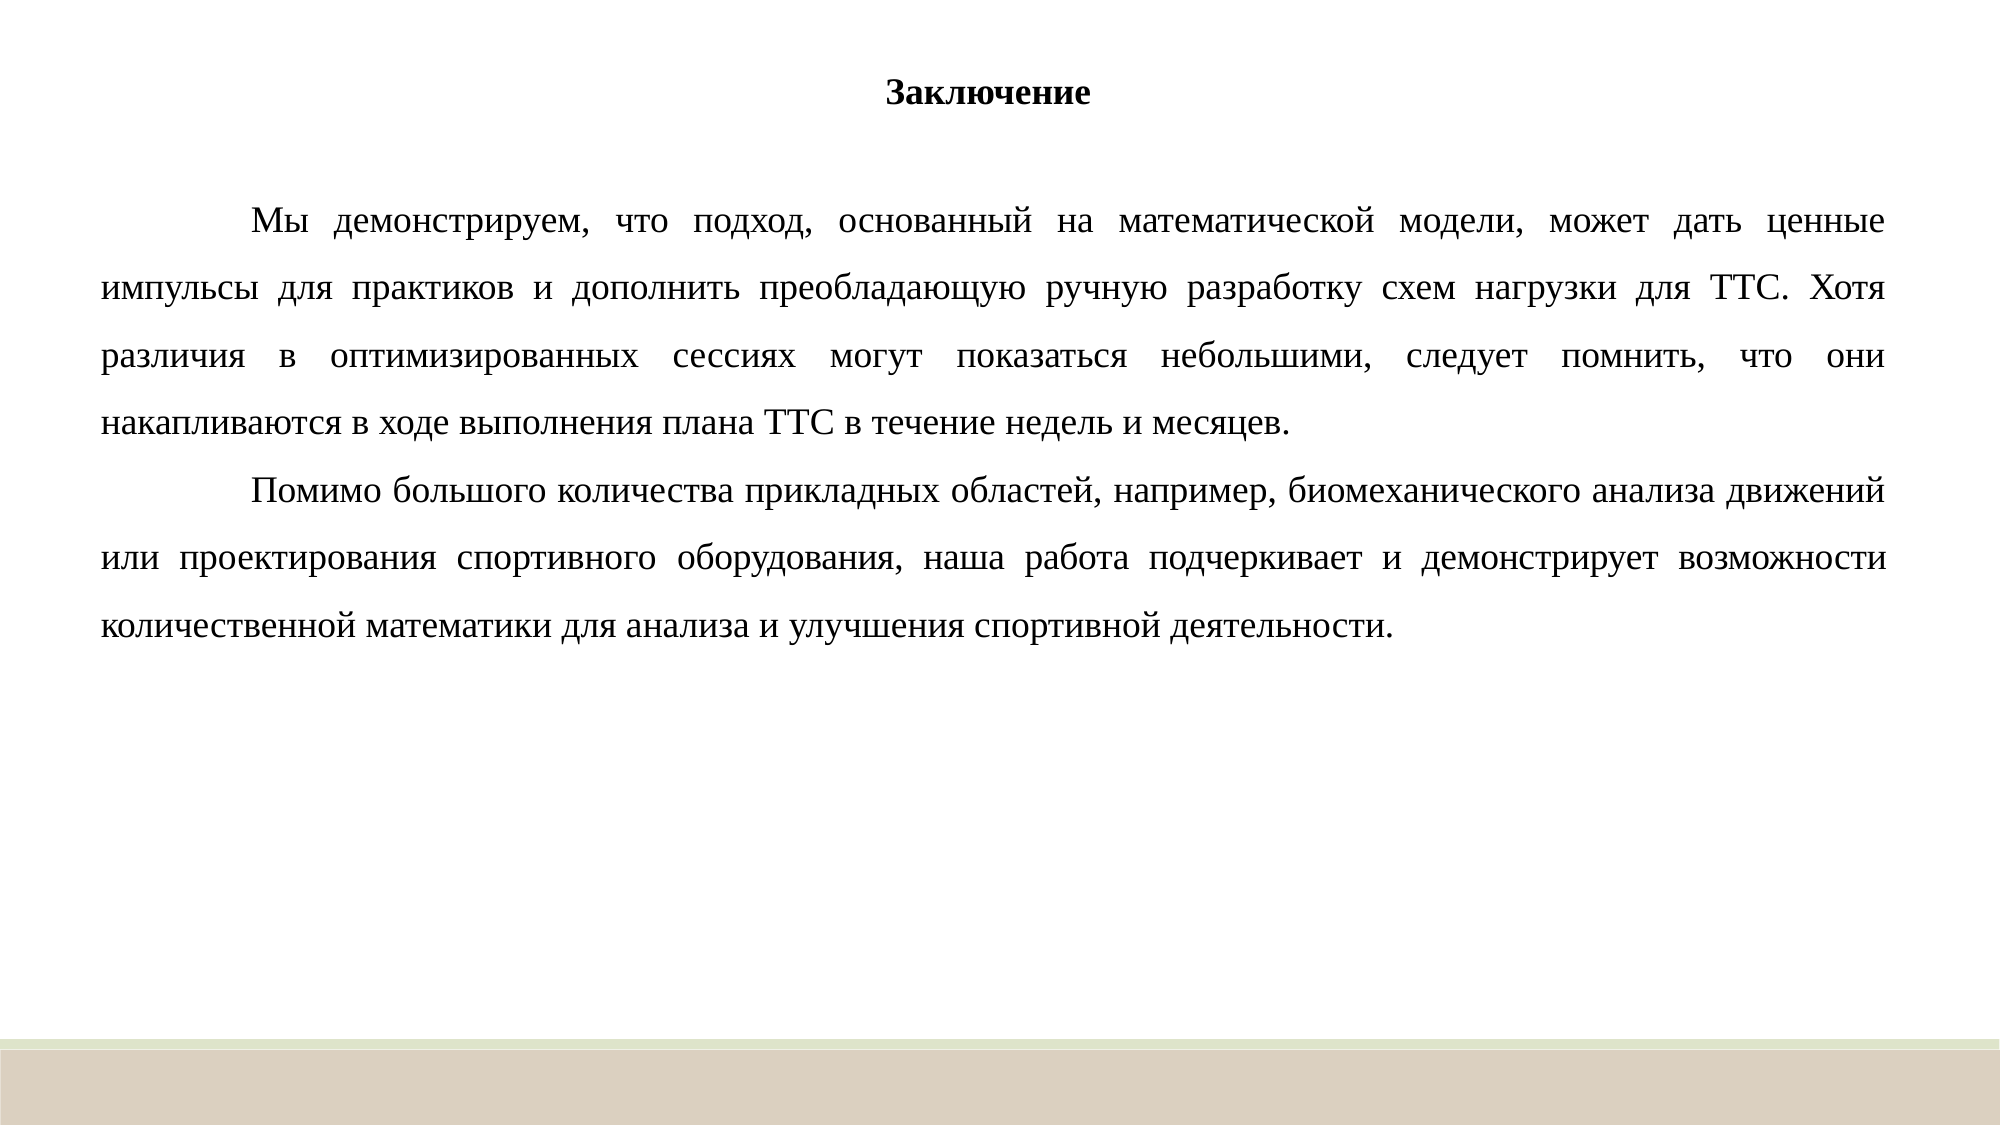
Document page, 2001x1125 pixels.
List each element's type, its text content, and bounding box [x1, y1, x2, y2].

text_box Мы демонстрируем, что подход, основанный на математической модели, может дать ценные импульсы для практиков и дополнить преобладающую ручную разработку схем нагрузки для ТТС. Хотя различия в оптимизированных сессиях могут показаться небольшими, следует помнить, что они накапливаются в ходе выполнения плана ТТС в течение недель и месяцев. Помимо большого количества прикладных областей, например, биомеханического анализа движений или проектирования спортивного оборудования, наша работа подчеркивает и демонстрирует возможности количественной математики для анализа и улучшения спортивной деятельности. [86, 164, 1914, 720]
text_box Заключение [870, 60, 1130, 120]
